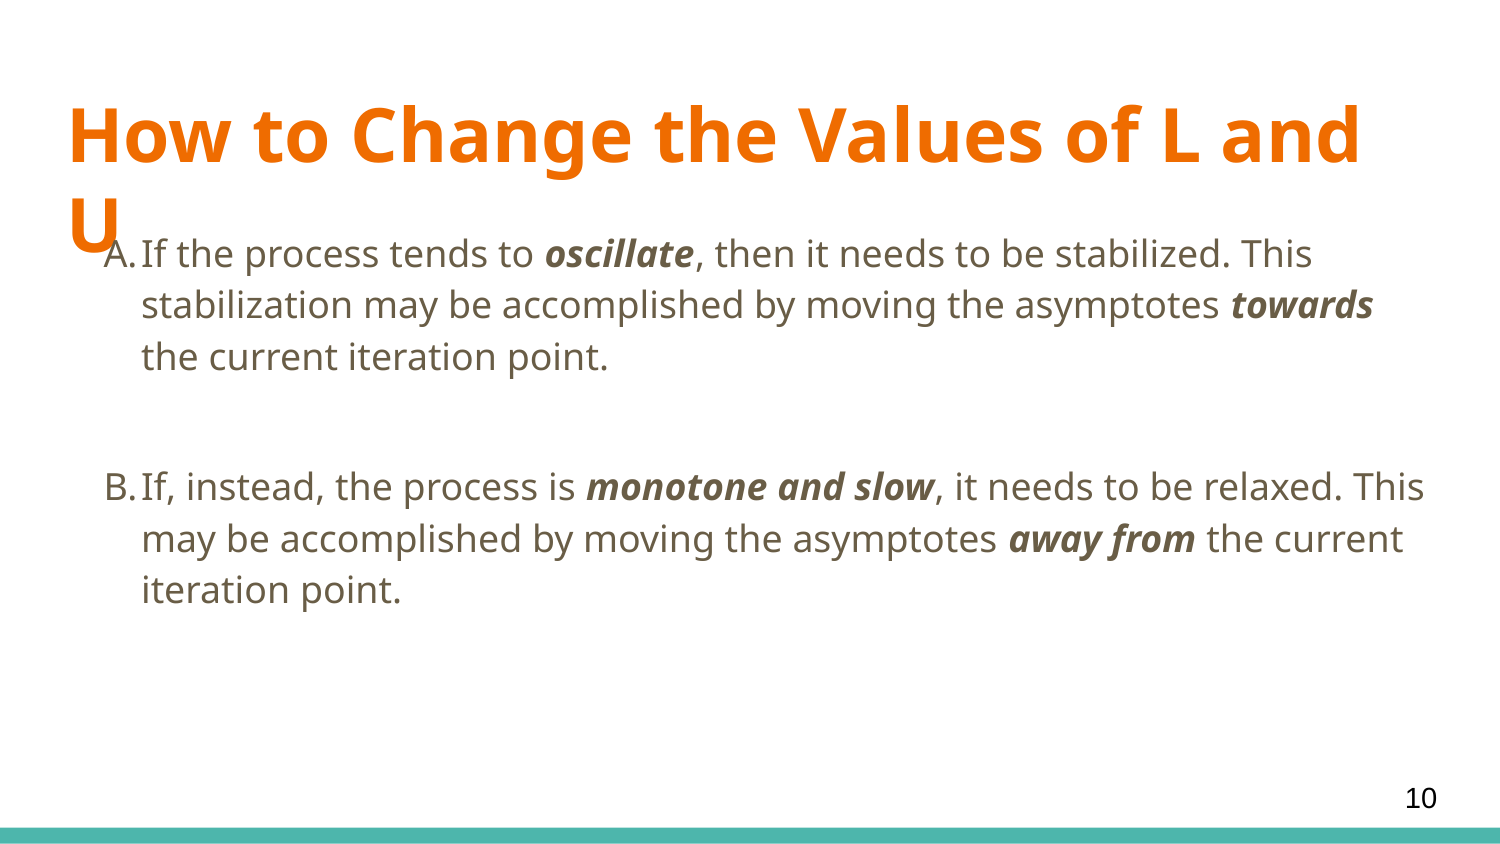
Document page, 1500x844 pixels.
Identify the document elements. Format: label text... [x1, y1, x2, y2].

title How to Change the Values of L and U [51, 72, 1449, 189]
list If the process tends to oscillate, then it needs to be stabilized. This stabilization may be accomplished by moving the asymptotes towards the current iteration point. If, instead, the process is monotone and slow, it needs to be relaxed. This may be accomplished by moving the asymptotes away from the current iteration point. [51, 207, 1449, 750]
slide_number 10 [1389, 764, 1480, 830]
